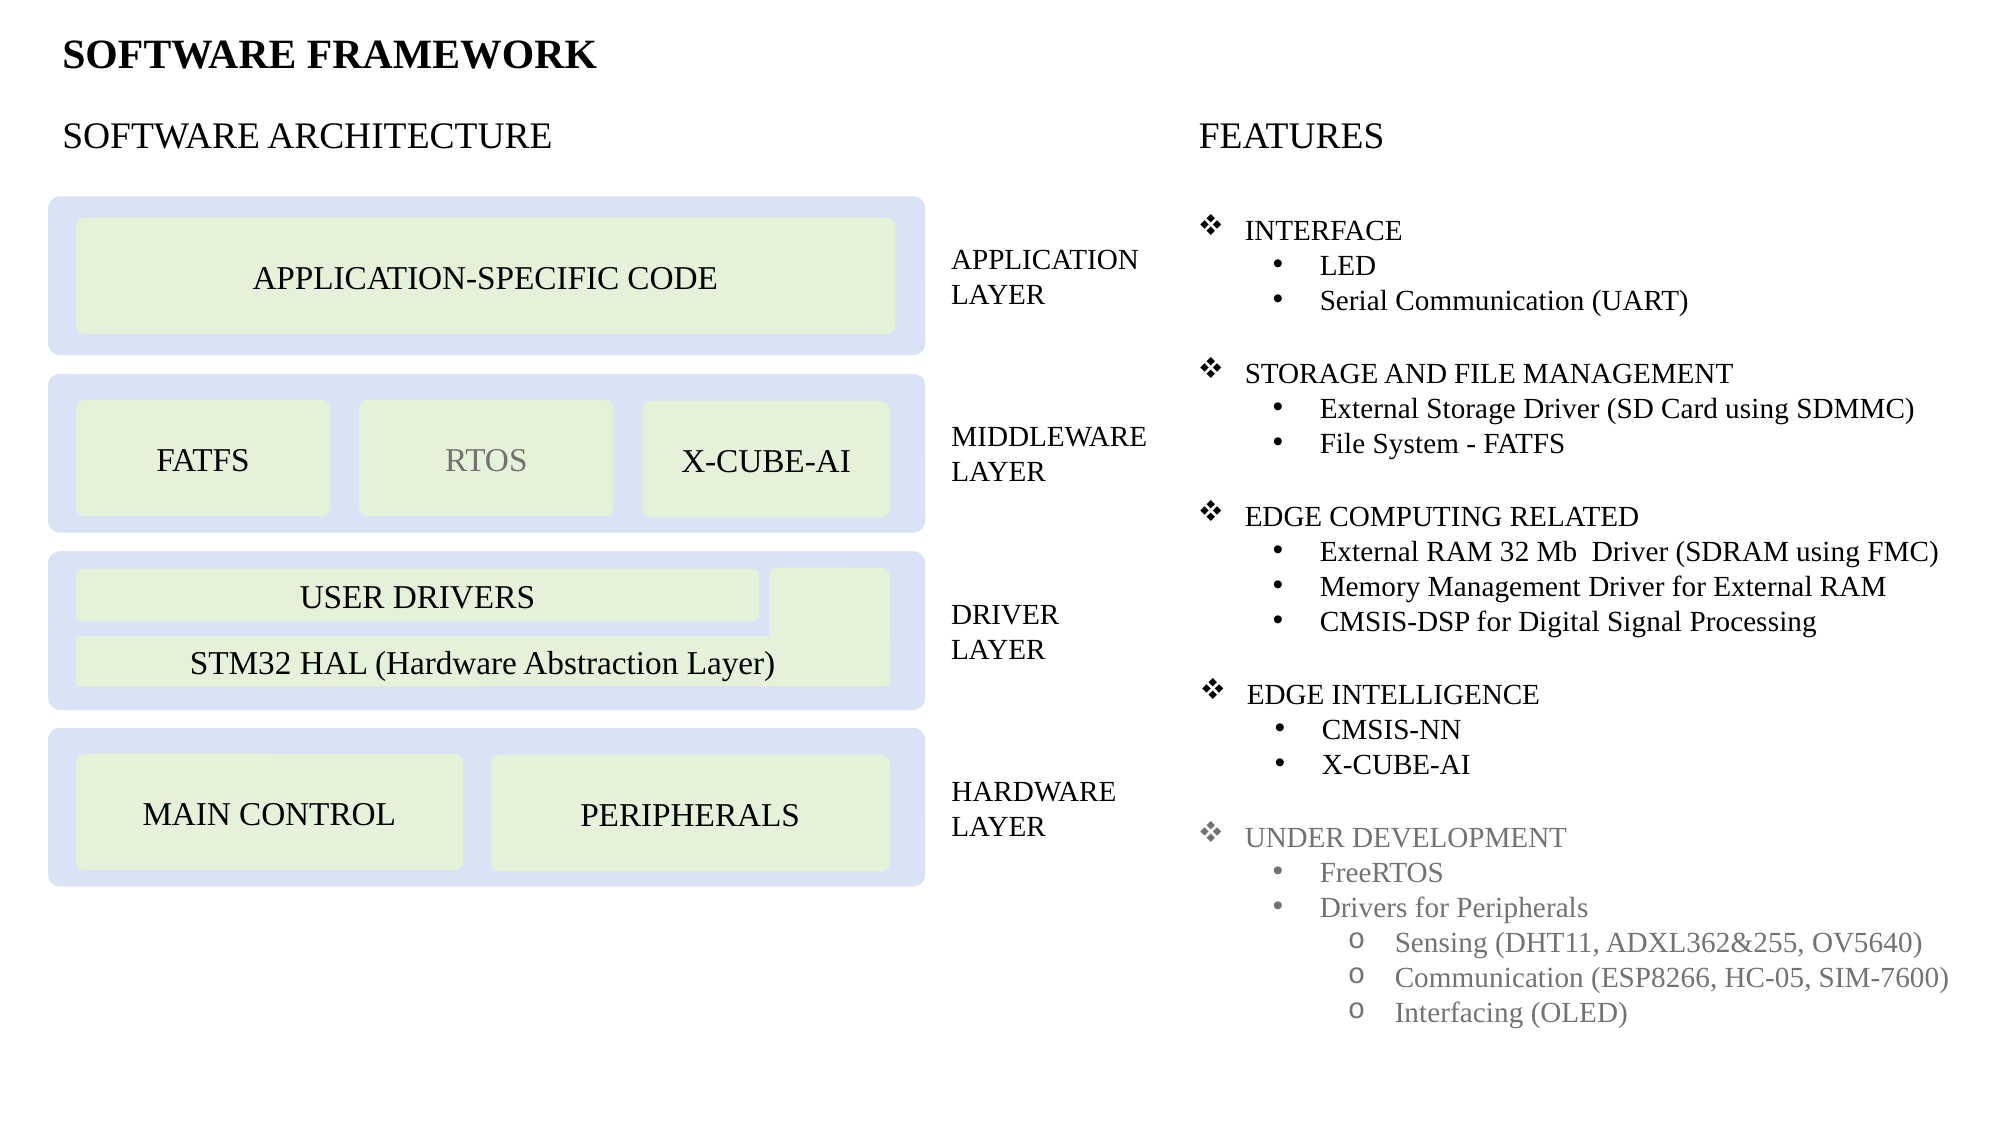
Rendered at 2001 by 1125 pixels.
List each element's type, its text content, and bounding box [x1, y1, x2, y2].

text_box USER DRIVERS [74, 567, 761, 623]
text_box DRIVER LAYER [936, 587, 1075, 673]
text_box EDGE INTELLIGENCE CMSIS-NN X-CUBE-AI [1185, 667, 1902, 788]
text_box UNDER DEVELOPMENT FreeRTOS Drivers for Peripherals Sensing (DHT11, ADXL362&255, OV5640) Communication (ESP8266, HC-05, SIM-7600) Interfacing (OLED) [1183, 810, 1970, 1036]
text_box SOFTWARE FRAMEWORK [47, 19, 613, 85]
text_box MIDDLEWARE LAYER [936, 410, 1163, 495]
text_box RTOS [358, 398, 615, 518]
text_box [47, 726, 927, 888]
text_box HARDWARE LAYER [936, 765, 1132, 850]
text_box PERIPHERALS [489, 753, 892, 873]
text_box [47, 372, 927, 534]
text_box INTERFACE LED Serial Communication (UART) [1183, 203, 1900, 324]
text_box [768, 566, 891, 637]
text_box MAIN CONTROL [74, 752, 465, 872]
text_box STORAGE AND FILE MANAGEMENT External Storage Driver (SD Card using SDMMC) File System - FATFS [1183, 346, 1970, 467]
text_box EDGE COMPUTING RELATED External RAM 32 Mb Driver (SDRAM using FMC) Memory Management Driver for External RAM CMSIS-DSP for Digital Signal Processing [1183, 489, 1992, 645]
text_box [47, 195, 927, 357]
text_box APPLICATION LAYER [936, 232, 1155, 318]
text_box [47, 550, 927, 712]
text_box X-CUBE-AI [641, 399, 892, 519]
text_box STM32 HAL (Hardware Abstraction Layer) [74, 635, 892, 688]
text_box APPLICATION-SPECIFIC CODE [74, 216, 897, 336]
text_box SOFTWARE ARCHITECTURE [47, 103, 568, 164]
text_box FATFS [74, 398, 332, 518]
text_box FEATURES [1184, 103, 1400, 164]
